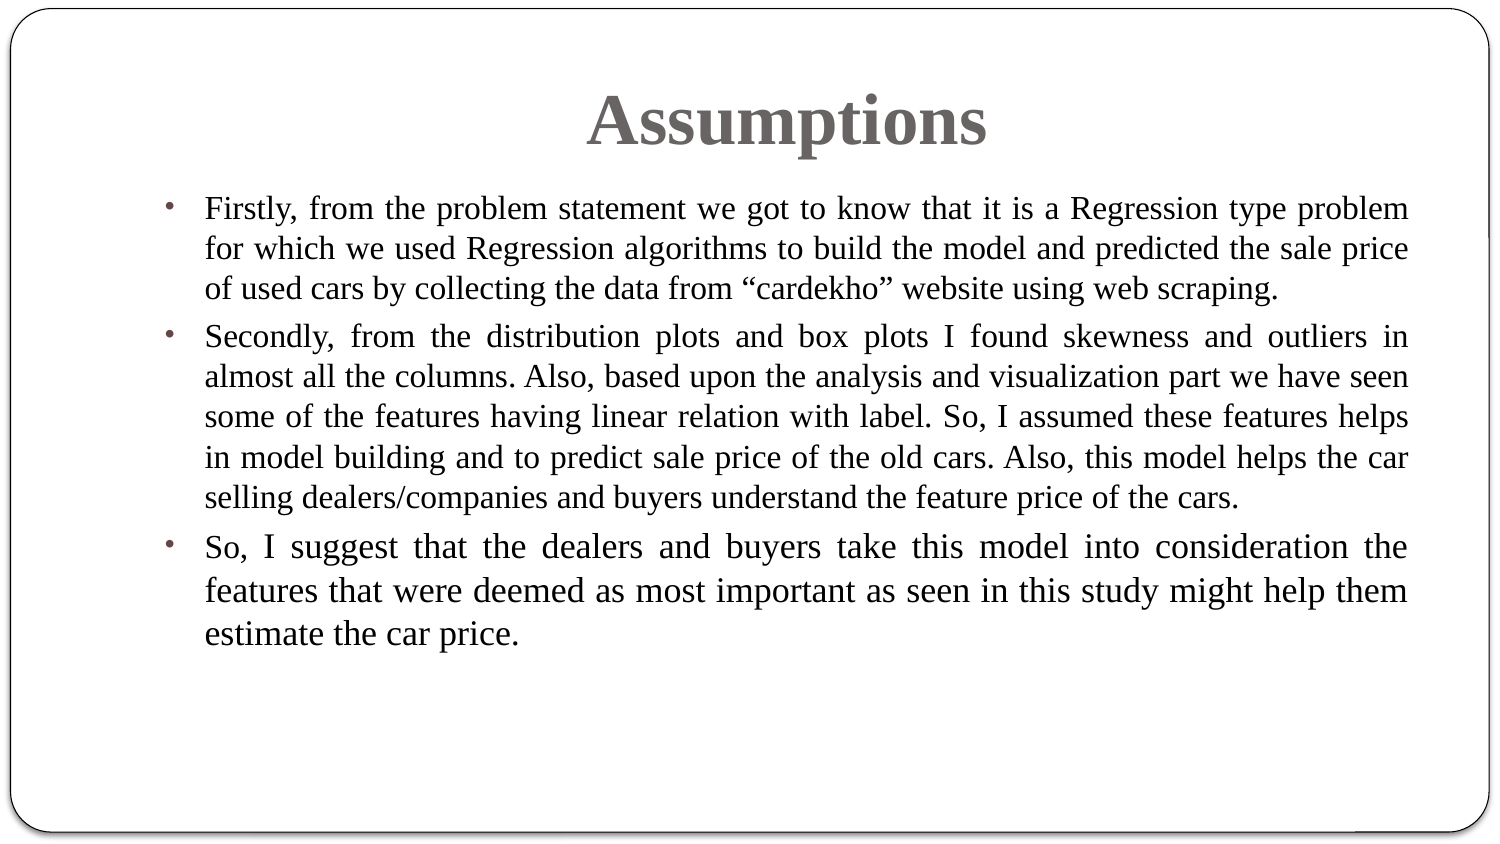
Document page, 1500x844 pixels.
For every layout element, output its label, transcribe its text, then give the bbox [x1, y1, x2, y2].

title Assumptions [150, 33, 1425, 175]
list Firstly, from the problem statement we got to know that it is a Regression type problem for which we used Regression algorithms to build the model and predicted the sale price of used cars by collecting the data from “cardekho” website using web scraping. Secondly, from the distribution plots and box plots I found skewness and outliers in almost all the columns. Also, based upon the analysis and visualization part we have seen some of the features having linear relation with label. So, I assumed these features helps in model building and to predict sale price of the old cars. Also, this model helps the car selling dealers/companies and buyers understand the feature price of the cars. So, I suggest that the dealers and buyers take this model into consideration the features that were deemed as most important as seen in this study might help them estimate the car price. [150, 178, 1425, 741]
